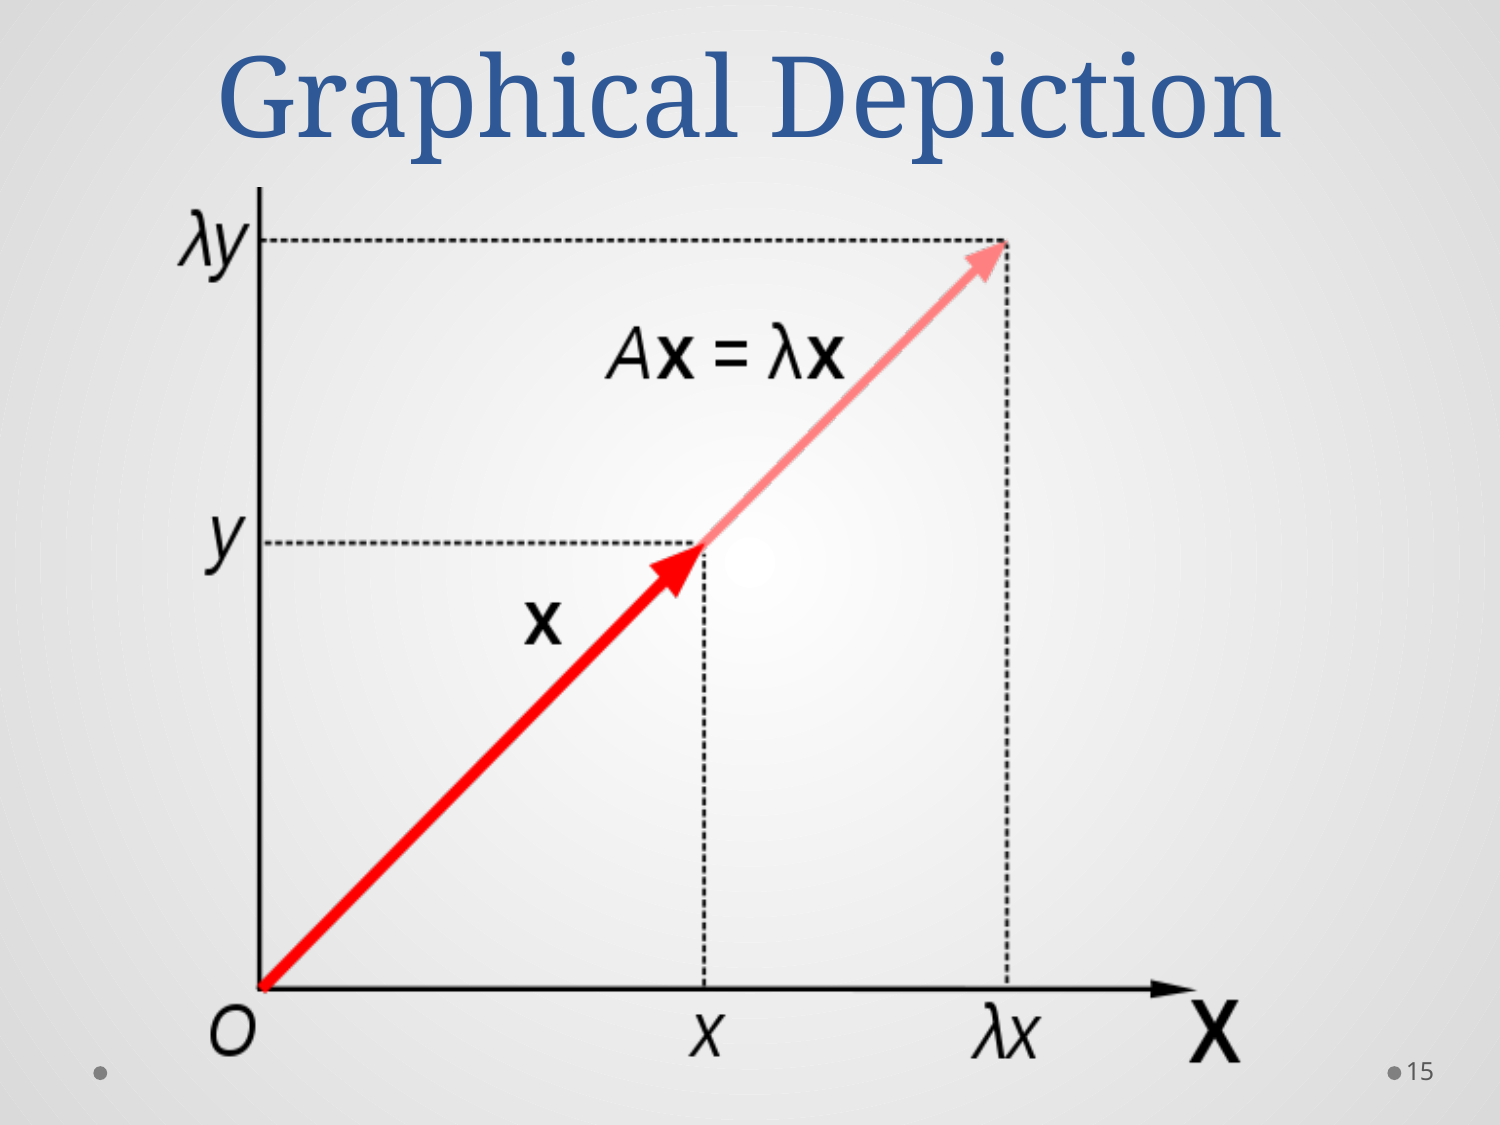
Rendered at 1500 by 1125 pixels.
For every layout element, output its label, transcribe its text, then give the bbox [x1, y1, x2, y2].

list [133, 186, 1303, 1125]
slide_number 15 [1401, 1042, 1494, 1103]
title Graphical Depiction [75, 36, 1425, 168]
